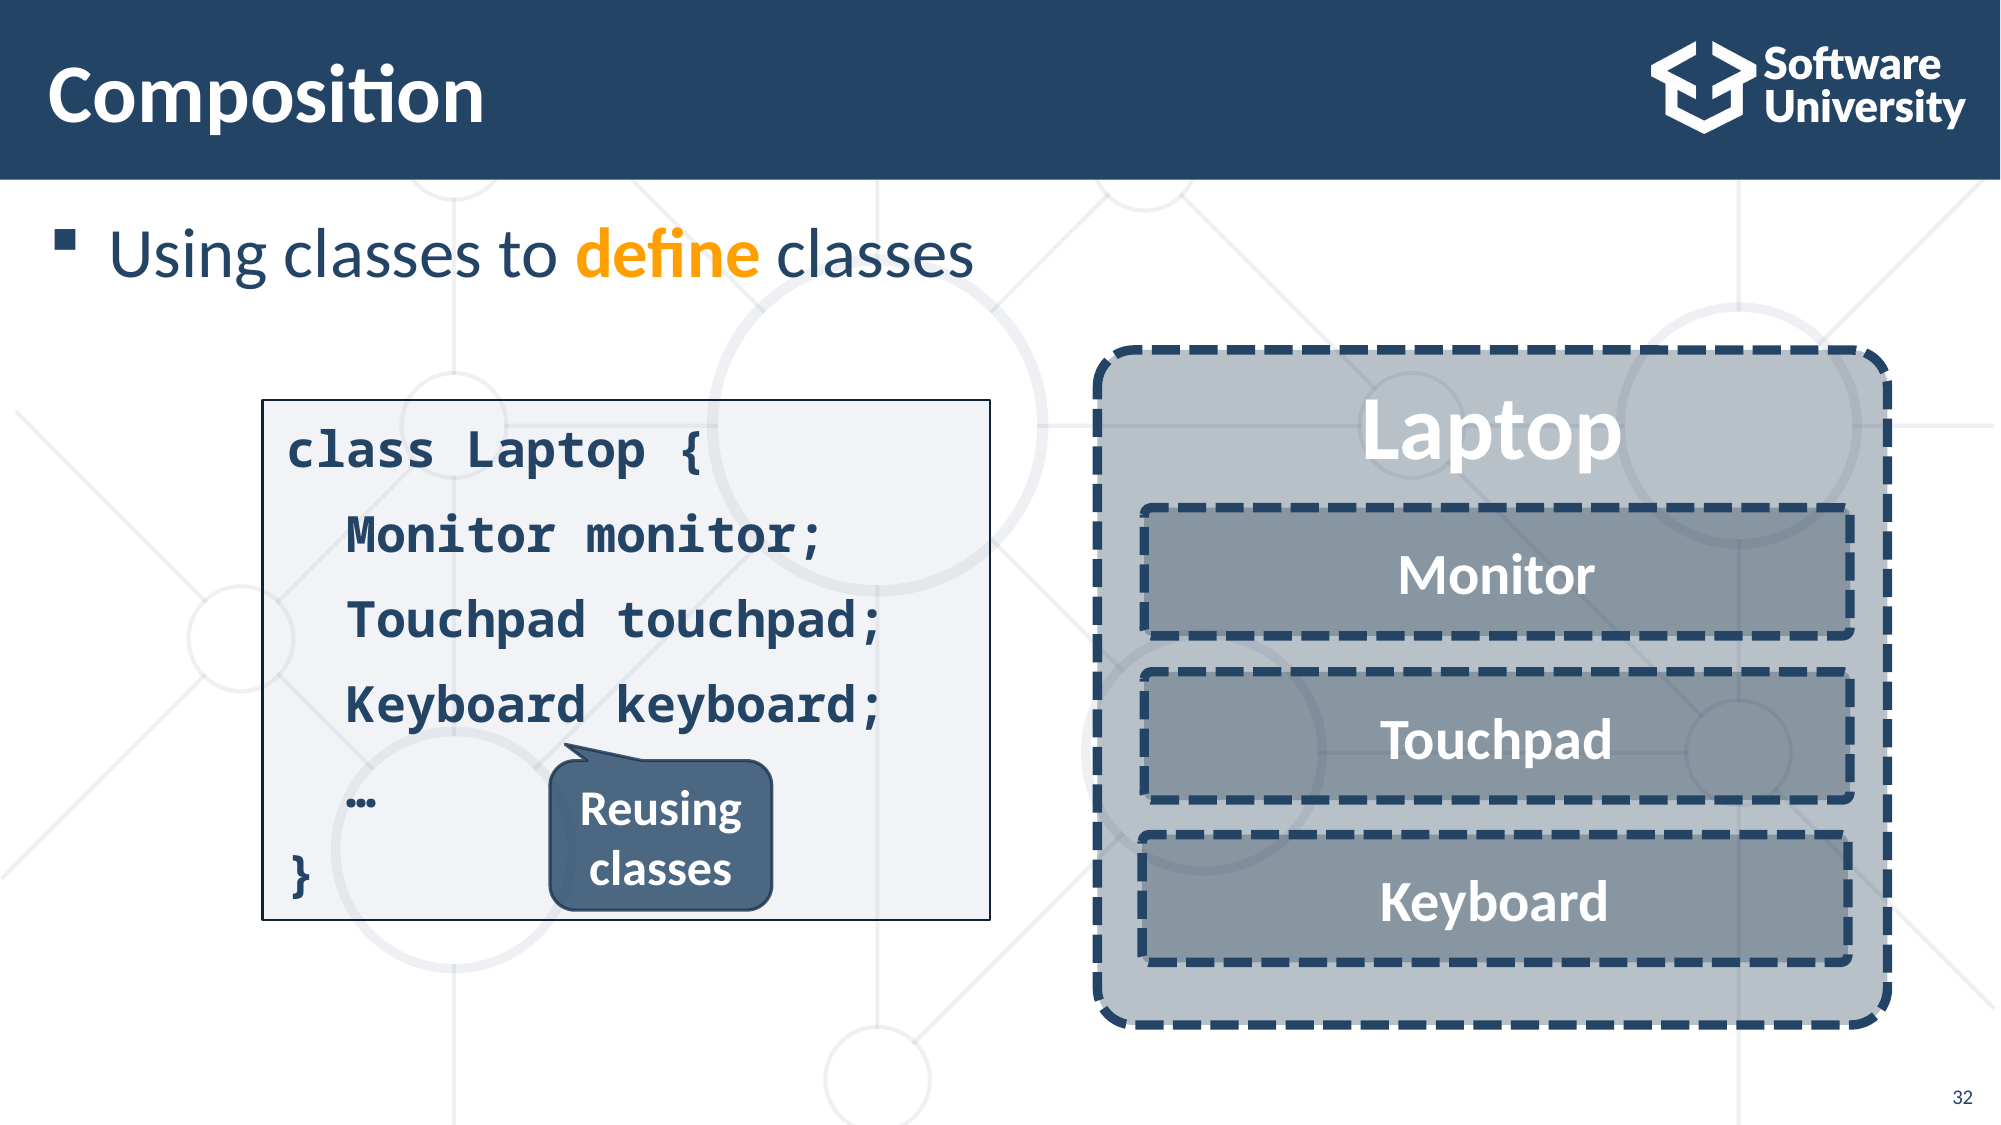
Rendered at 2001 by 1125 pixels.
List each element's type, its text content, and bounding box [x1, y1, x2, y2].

title Composition [31, 16, 1625, 162]
text_box class Laptop { Monitor monitor; Touchpad touchpad; Keyboard keyboard; … } [262, 399, 991, 920]
text_box Monitor [1142, 505, 1853, 638]
text_box Reusing classes [547, 742, 774, 913]
text_box Laptop [1095, 347, 1890, 1028]
list Using classes to define classes [31, 196, 1970, 1104]
text_box Keyboard [1140, 832, 1851, 965]
slide_number 32 [1927, 1067, 1989, 1117]
text_box Touchpad [1142, 669, 1853, 803]
picture [1651, 41, 1966, 134]
